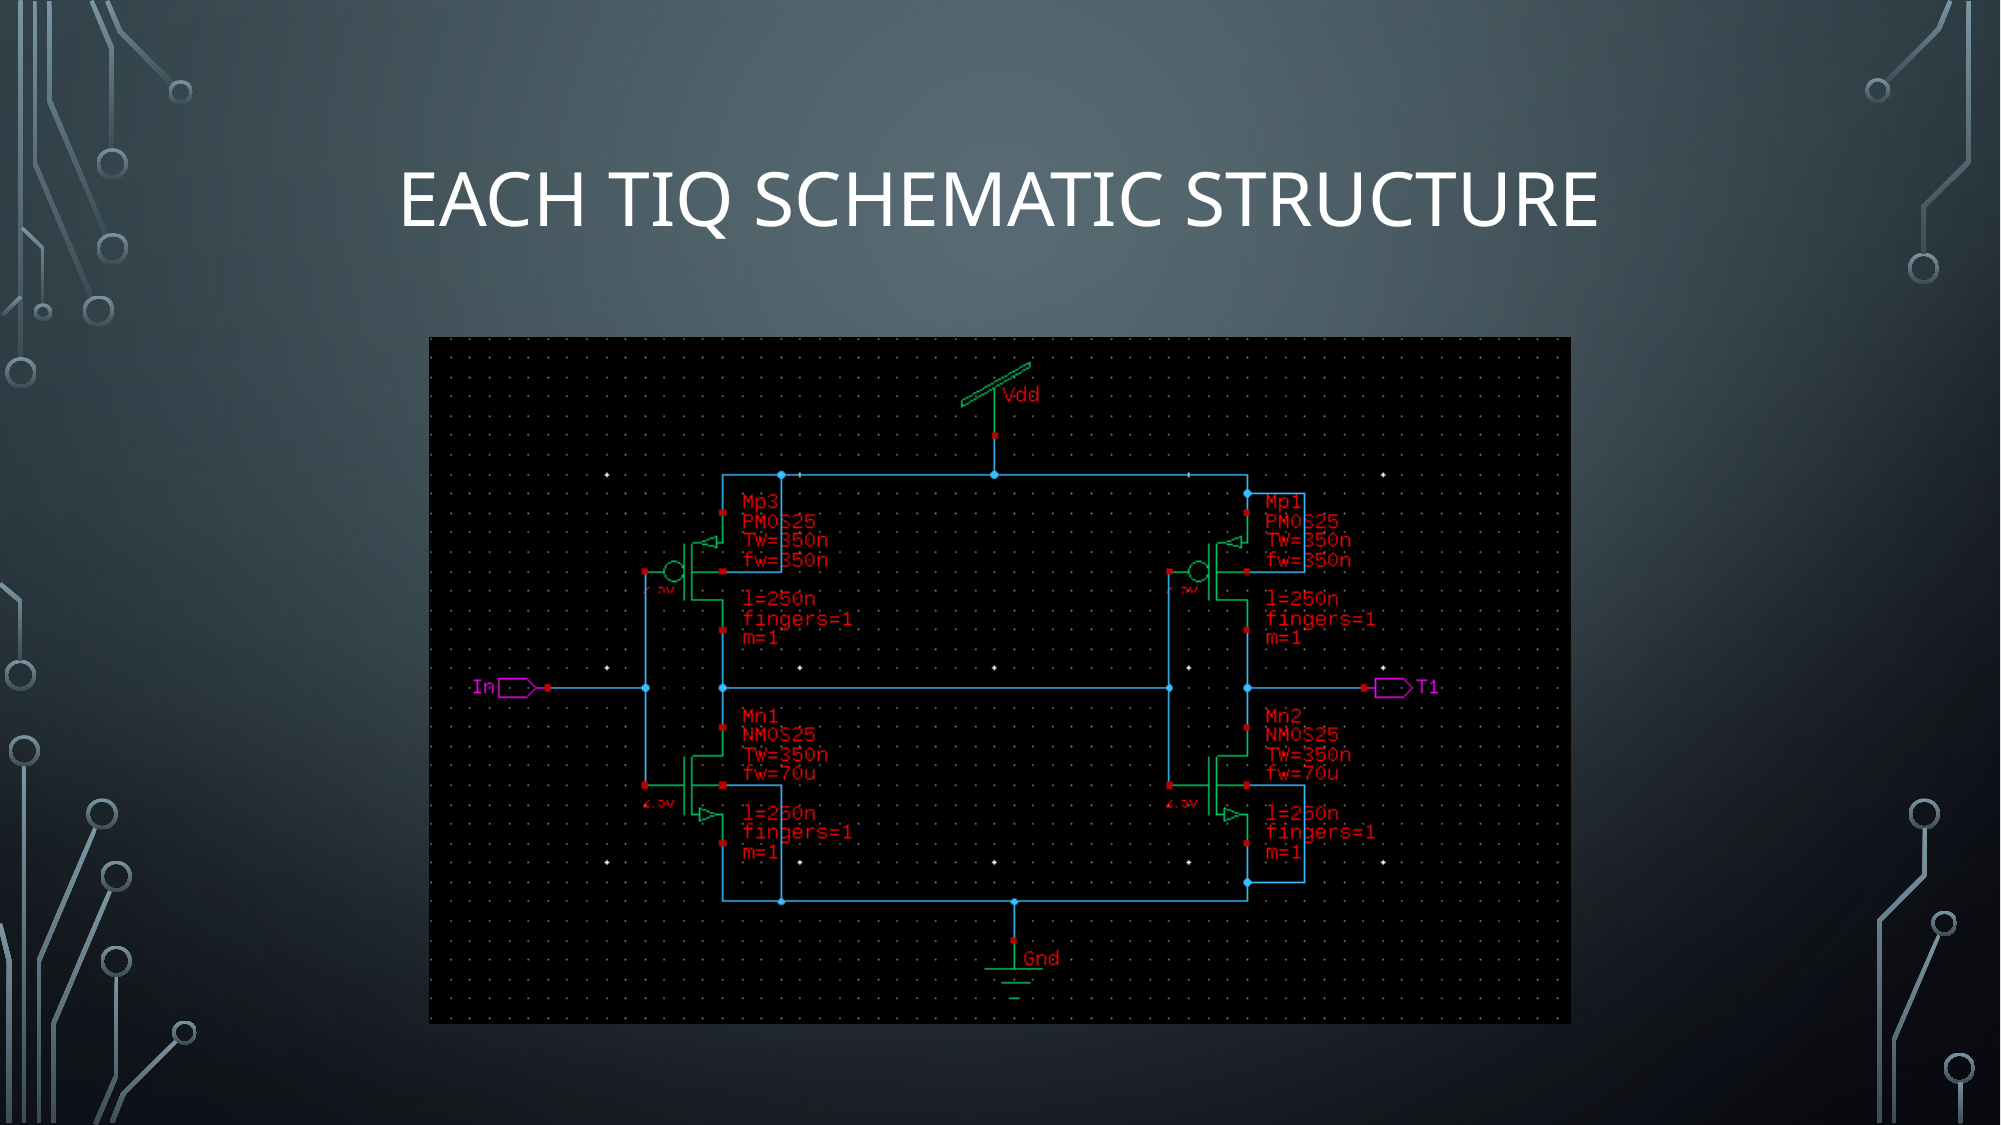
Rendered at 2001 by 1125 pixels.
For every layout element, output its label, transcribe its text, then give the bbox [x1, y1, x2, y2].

title Each tiq schematic structure [187, 101, 1813, 303]
picture [429, 337, 1571, 1024]
